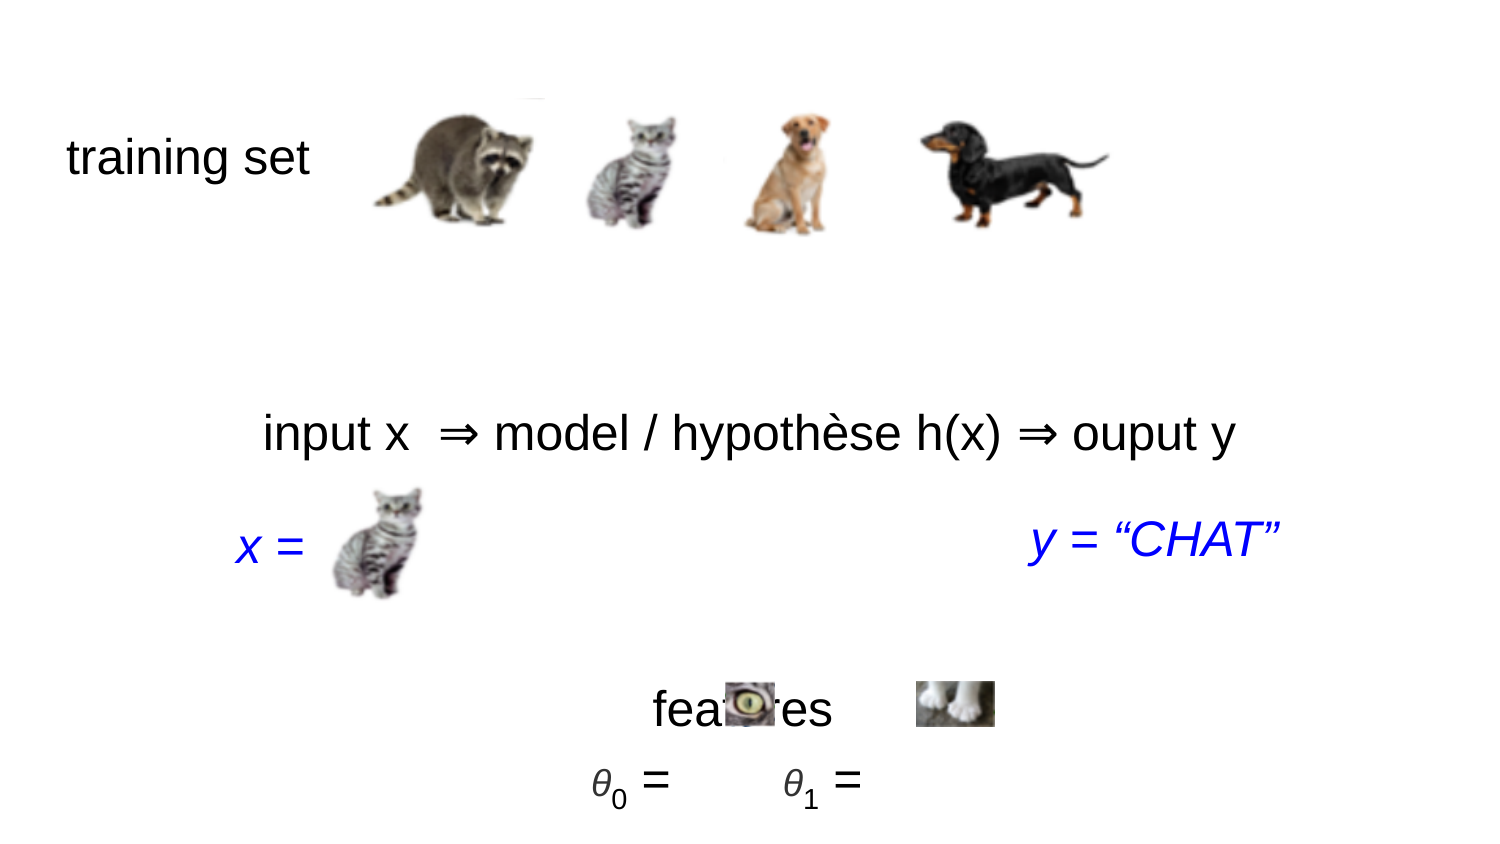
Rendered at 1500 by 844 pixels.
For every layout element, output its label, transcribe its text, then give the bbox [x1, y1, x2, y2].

list training set input x ⇒ model / hypothèse h(x) ⇒ ouput y features θ0 = θ1 = [51, 40, 1449, 752]
picture [723, 92, 848, 245]
text_box y = “CHAT” [1015, 491, 1326, 574]
picture [725, 681, 775, 727]
picture [326, 471, 434, 607]
picture [364, 98, 545, 240]
text_box x = [221, 498, 321, 568]
picture [907, 105, 1121, 233]
picture [916, 681, 995, 727]
picture [580, 101, 688, 237]
